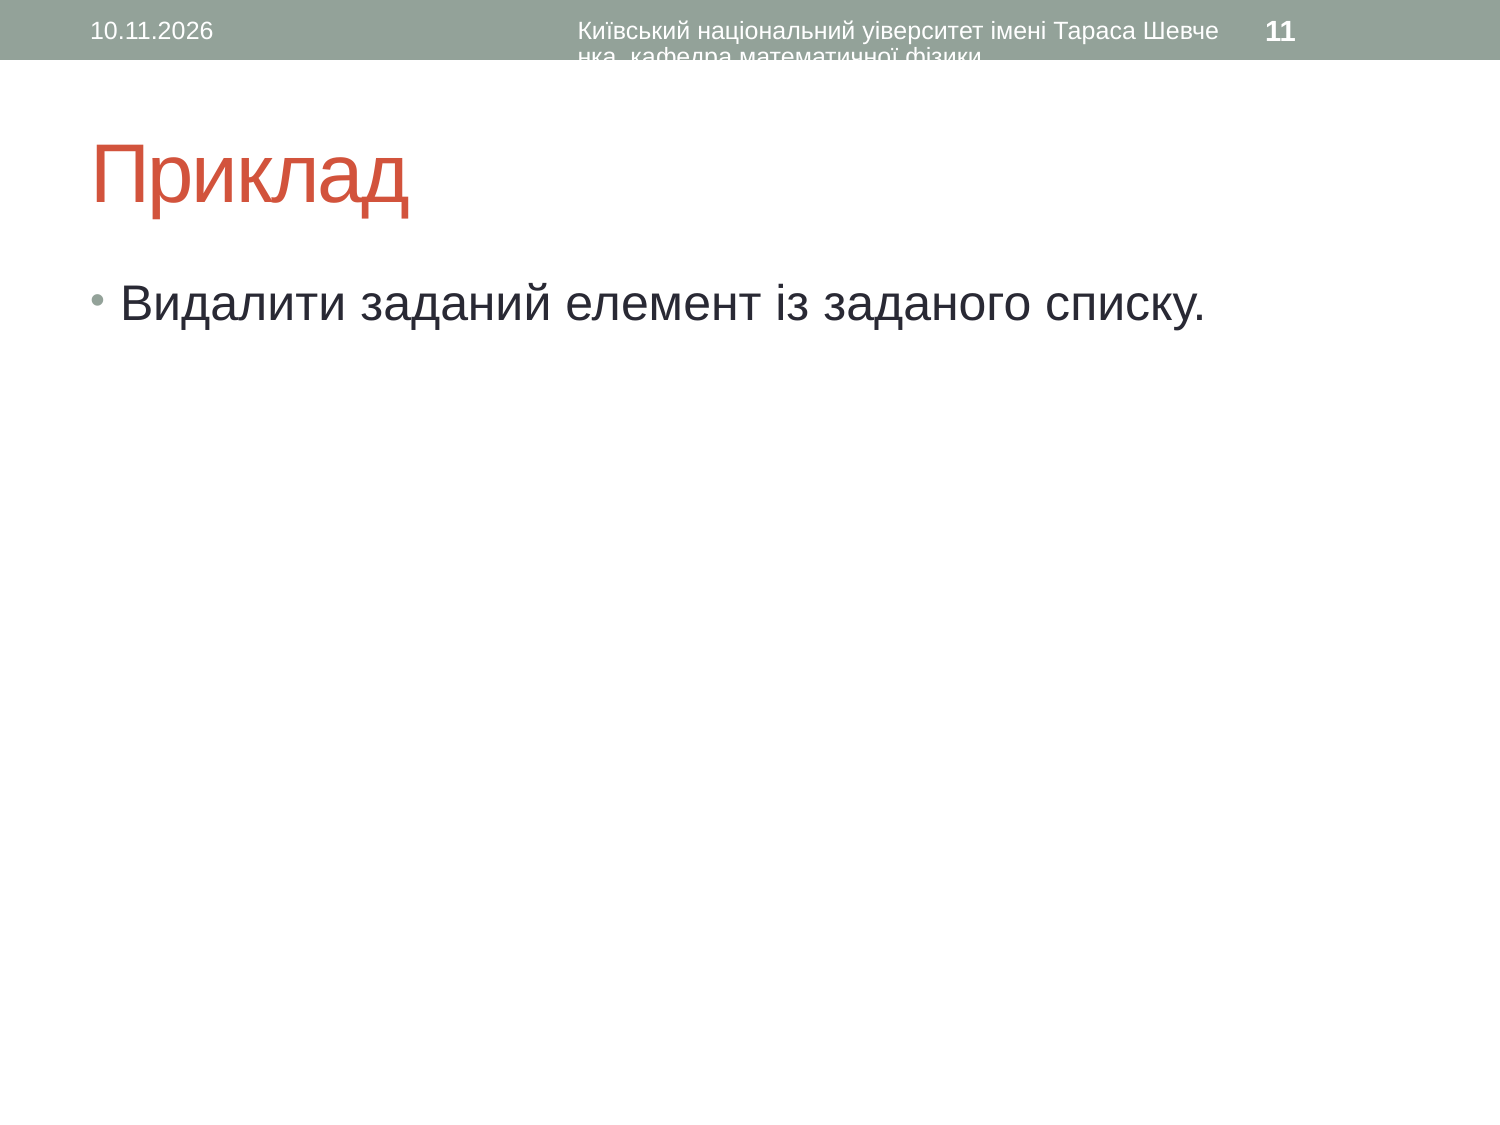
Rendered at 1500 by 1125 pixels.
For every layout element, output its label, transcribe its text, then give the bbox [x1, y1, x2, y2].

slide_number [75, 3, 550, 57]
title Приклад [75, 87, 1425, 250]
slide_number 11 [1250, 3, 1425, 57]
list Видалити заданий елемент із заданого списку. [75, 262, 1425, 1063]
footer Київський національний уіверситет імені Тараса Шевченка, кафедра математичної фізики [562, 3, 1238, 57]
